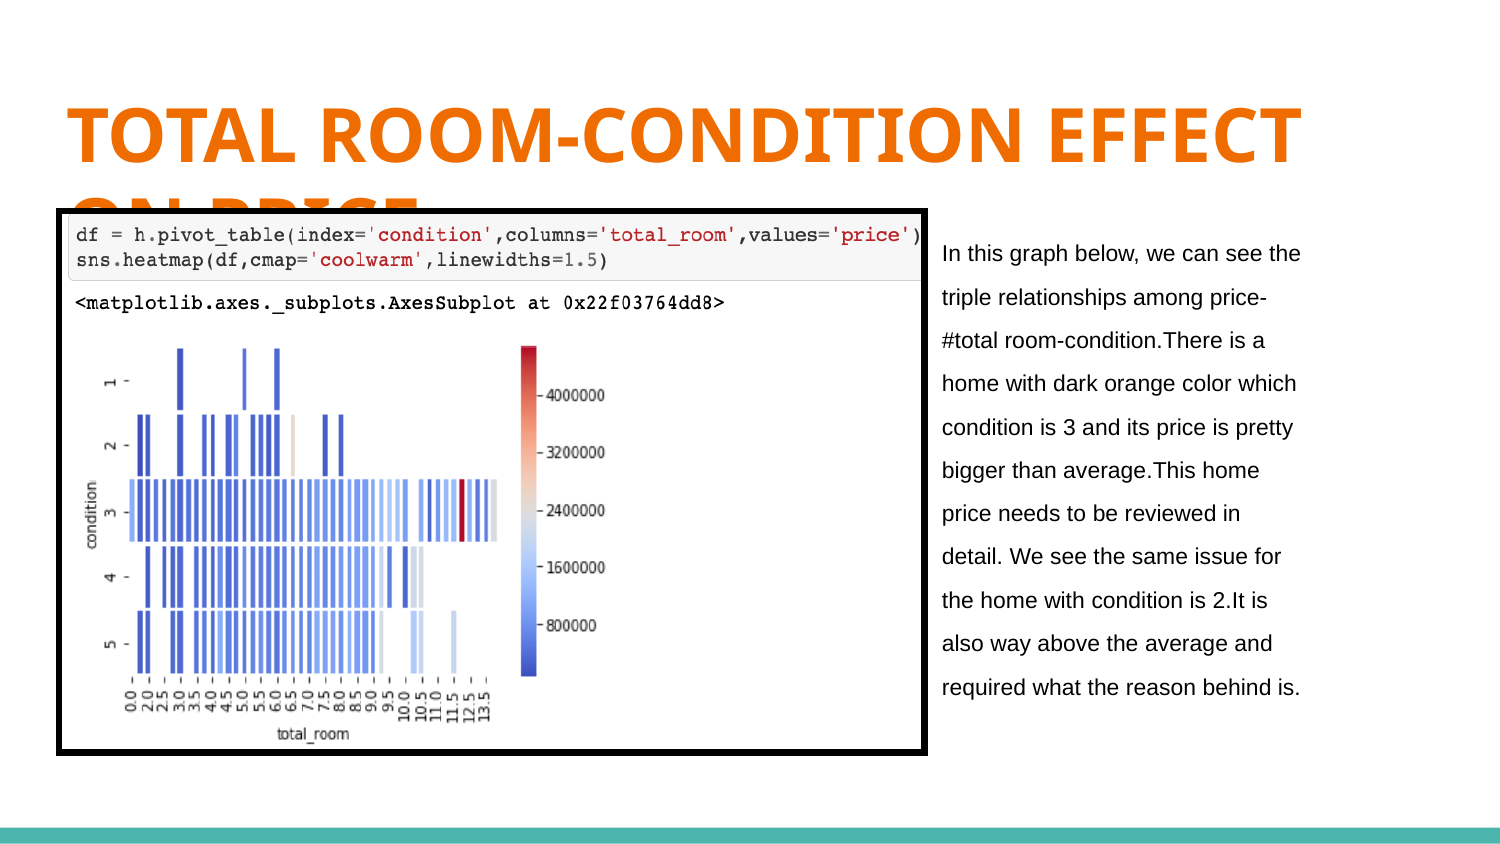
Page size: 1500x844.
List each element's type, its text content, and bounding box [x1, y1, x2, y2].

text_box In this graph below, we can see the triple relationships among price-#total room-condition.There is a home with dark orange color which condition is 3 and its price is pretty bigger than average.This home price needs to be reviewed in detail. We see the same issue for the home with condition is 2.It is also way above the average and required what the reason behind is. [926, 207, 1323, 744]
title TOTAL ROOM-CONDITION EFFECT ON PRICE [51, 72, 1449, 189]
picture [62, 213, 922, 750]
